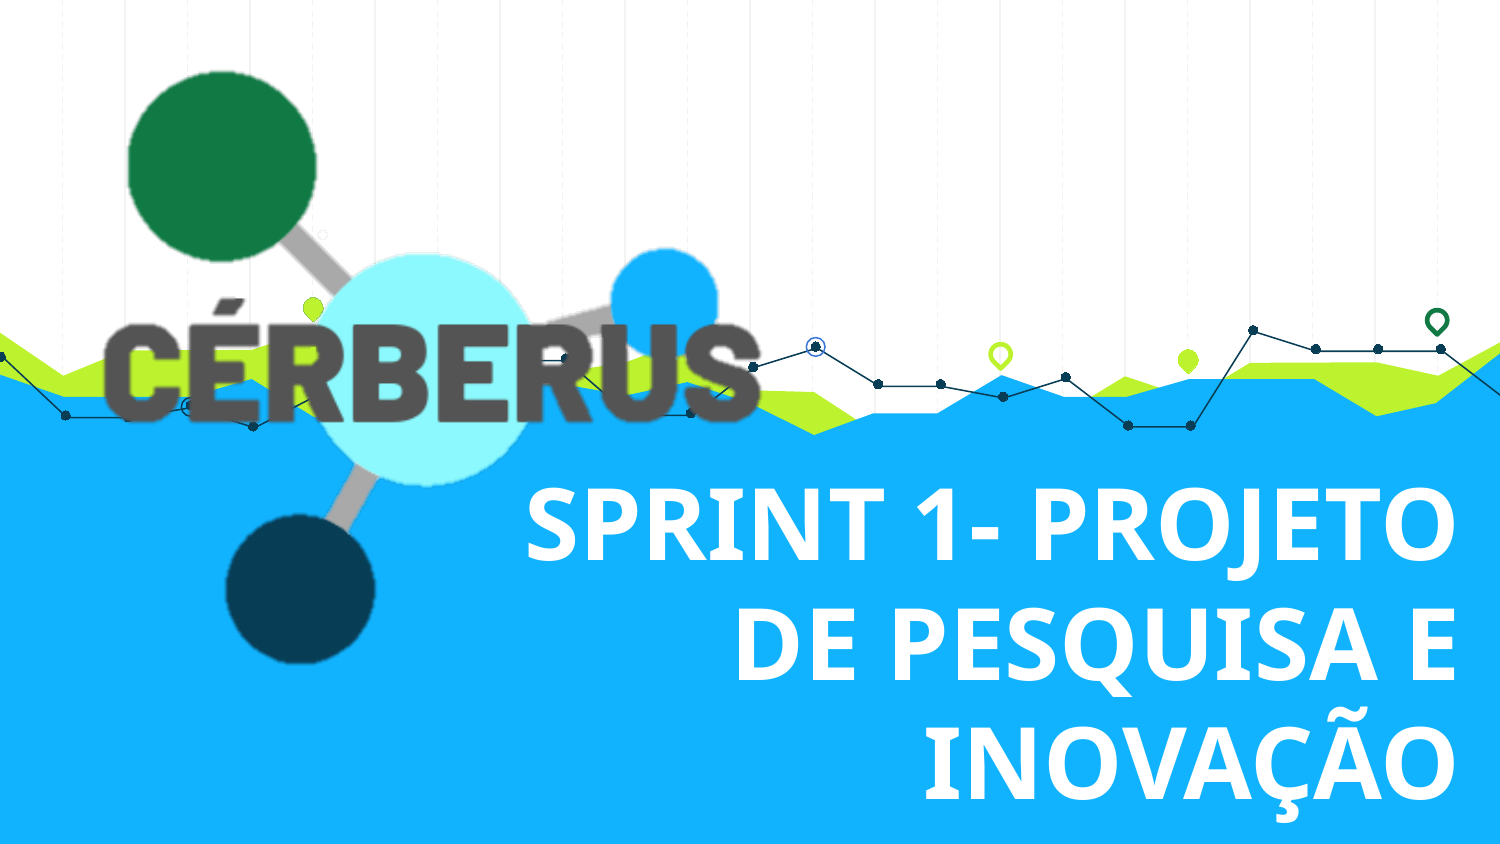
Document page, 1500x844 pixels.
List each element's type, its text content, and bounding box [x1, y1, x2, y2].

picture [589, 489, 637, 559]
picture [1278, 489, 1318, 544]
title SPRINT 1- PROJETO DE PESQUISA E INOVAÇÃO [889, 544, 1476, 736]
picture [814, 609, 854, 679]
picture [740, 609, 798, 679]
picture [1126, 736, 1183, 798]
picture [1327, 489, 1379, 544]
picture [1037, 489, 1085, 544]
picture [1386, 736, 1453, 799]
picture [1314, 736, 1381, 798]
picture [1256, 736, 1307, 822]
picture [0, 0, 884, 660]
picture [1049, 736, 1116, 799]
picture [927, 736, 958, 798]
picture [1245, 489, 1259, 544]
picture [651, 489, 705, 559]
picture [1161, 488, 1228, 544]
picture [973, 528, 998, 539]
picture [62, 412, 70, 419]
picture [529, 488, 574, 560]
picture [711, 489, 742, 559]
picture [1184, 736, 1251, 798]
picture [1099, 489, 1147, 544]
picture [1386, 488, 1453, 544]
picture [756, 489, 818, 559]
picture [972, 736, 1034, 798]
picture [831, 489, 883, 559]
picture [918, 489, 952, 544]
